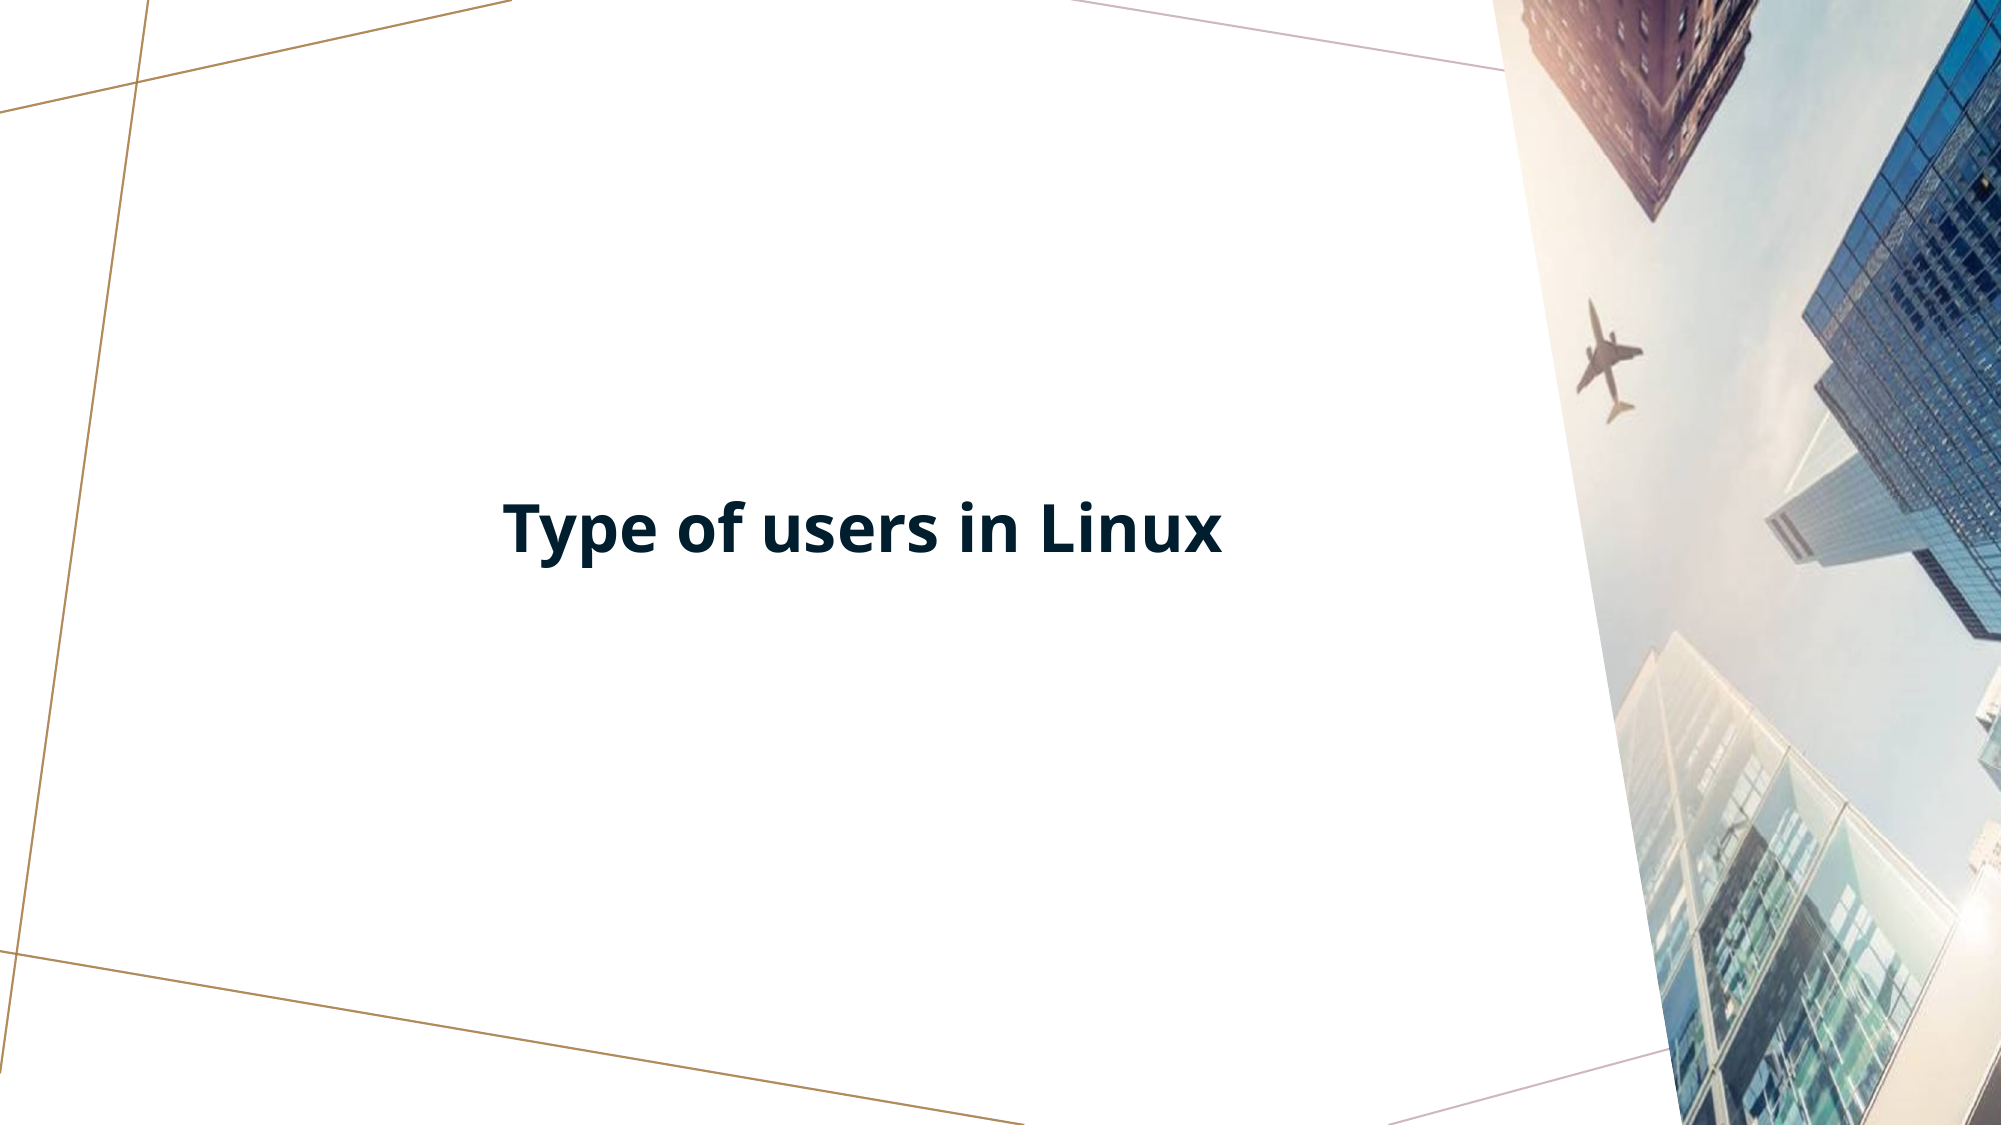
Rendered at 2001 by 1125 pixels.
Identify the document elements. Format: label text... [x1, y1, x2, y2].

picture [1492, 0, 2001, 1125]
title Type of users in Linux [232, 483, 1492, 685]
